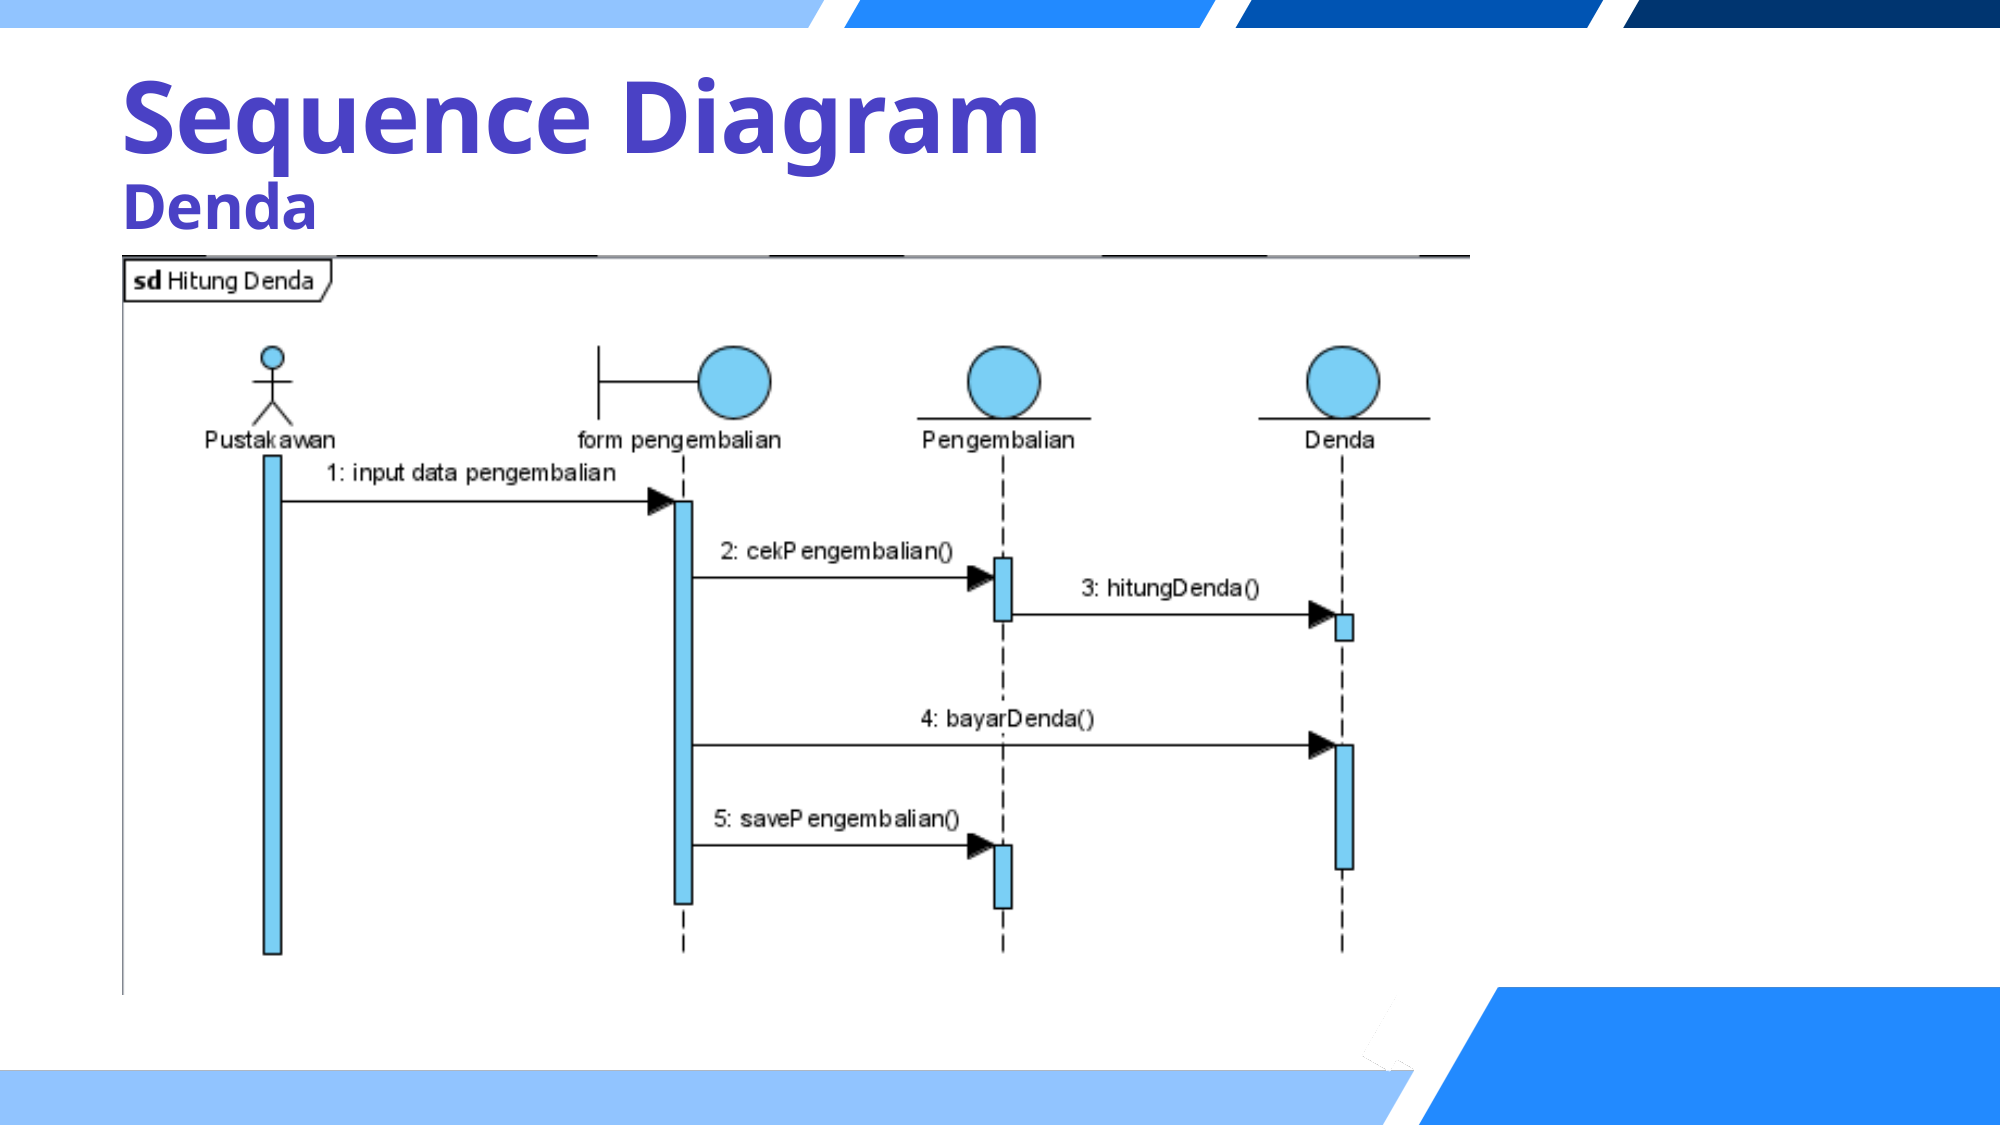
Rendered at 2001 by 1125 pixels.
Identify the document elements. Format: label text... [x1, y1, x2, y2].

picture [0, 0, 2000, 30]
title Sequence Diagram Denda [106, 59, 1838, 282]
picture [0, 255, 2000, 1125]
